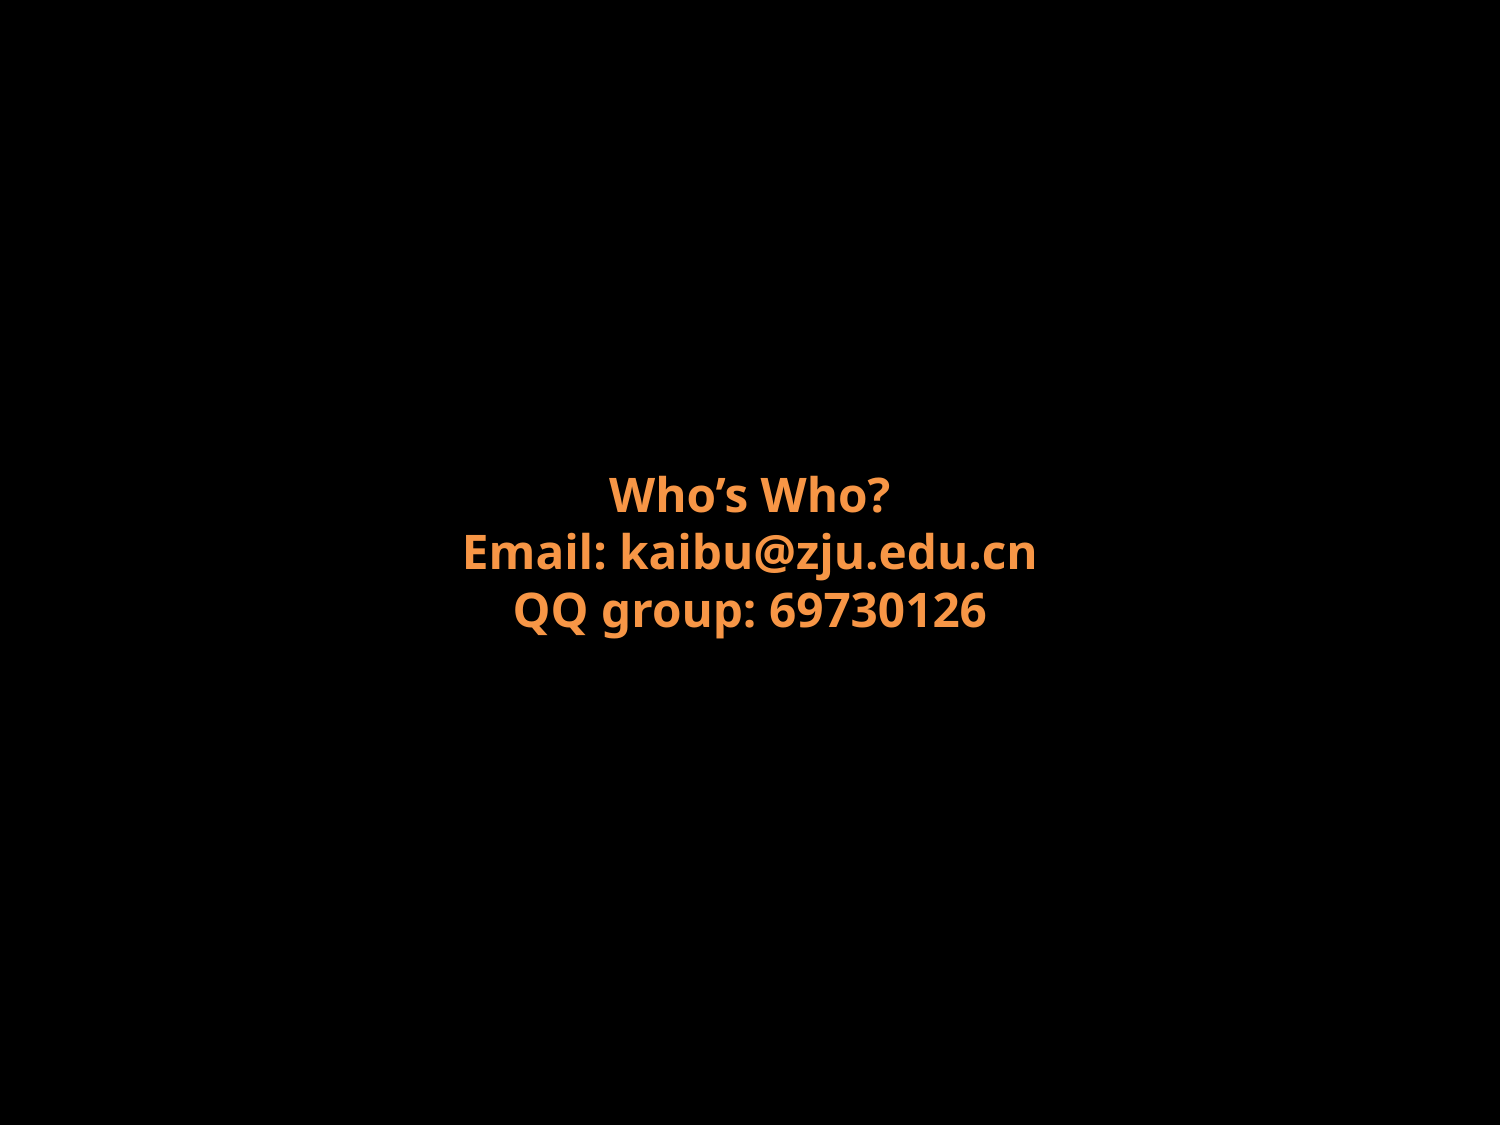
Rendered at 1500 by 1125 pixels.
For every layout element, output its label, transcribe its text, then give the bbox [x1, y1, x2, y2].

text_box Who’s Who? Email: kaibu@zju.edu.cn QQ group: 69730126 [0, 457, 1500, 645]
